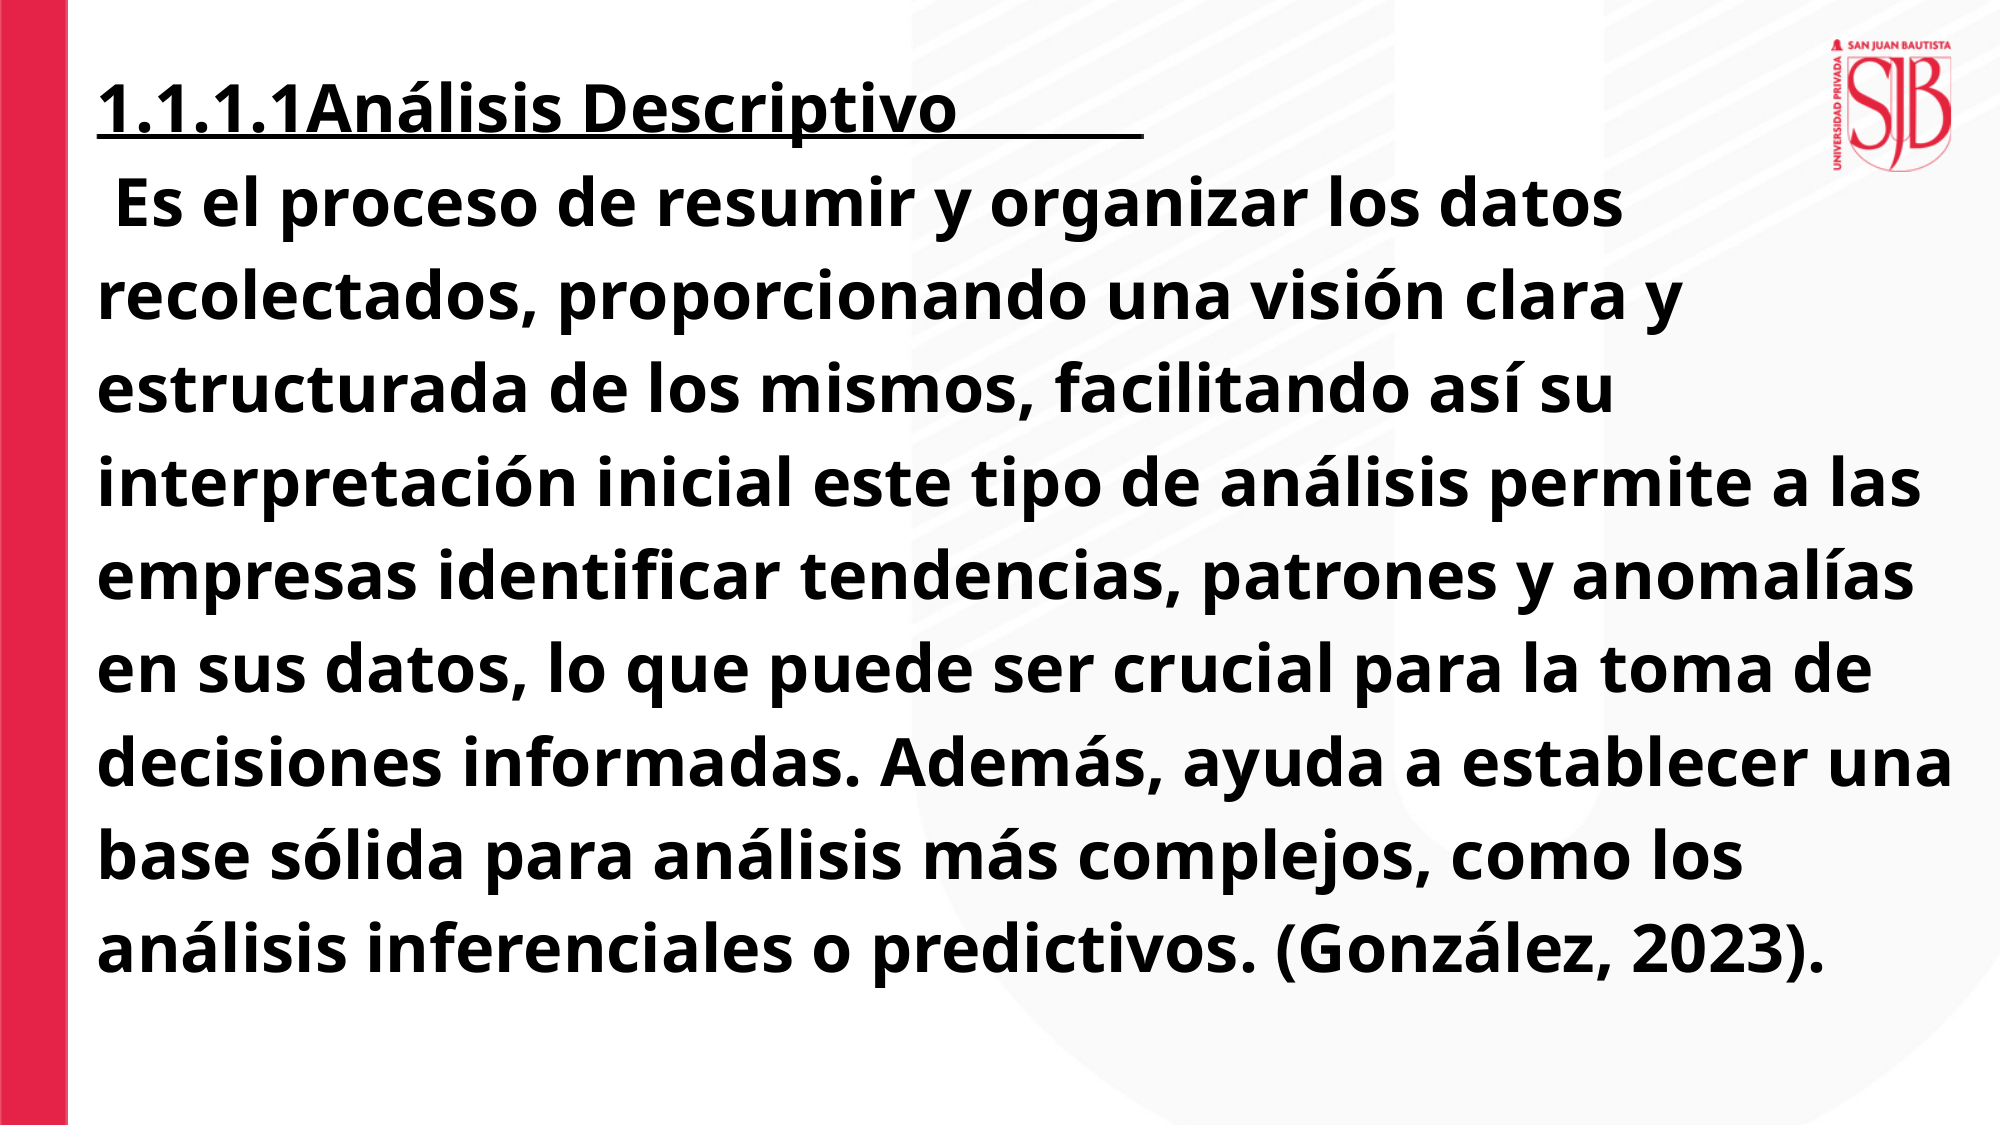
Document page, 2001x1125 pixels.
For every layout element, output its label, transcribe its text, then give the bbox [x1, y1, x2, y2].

text_box [1831, 39, 1952, 52]
text_box [68, 0, 2000, 1125]
text_box 1.1.1.1Análisis Descriptivo Es el proceso de resumir y organizar los datos recolectados, proporcionando una visión clara y estructurada de los mismos, facilitando así su interpretación inicial este tipo de análisis permite a las empresas identificar tendencias, patrones y anomalías en sus datos, lo que puede ser crucial para la toma de decisiones informadas. Además, ayuda a establecer una base sólida para análisis más complejos, como los análisis inferenciales o predictivos. (González, 2023). [96, 52, 1972, 1080]
text_box [0, 0, 68, 1125]
